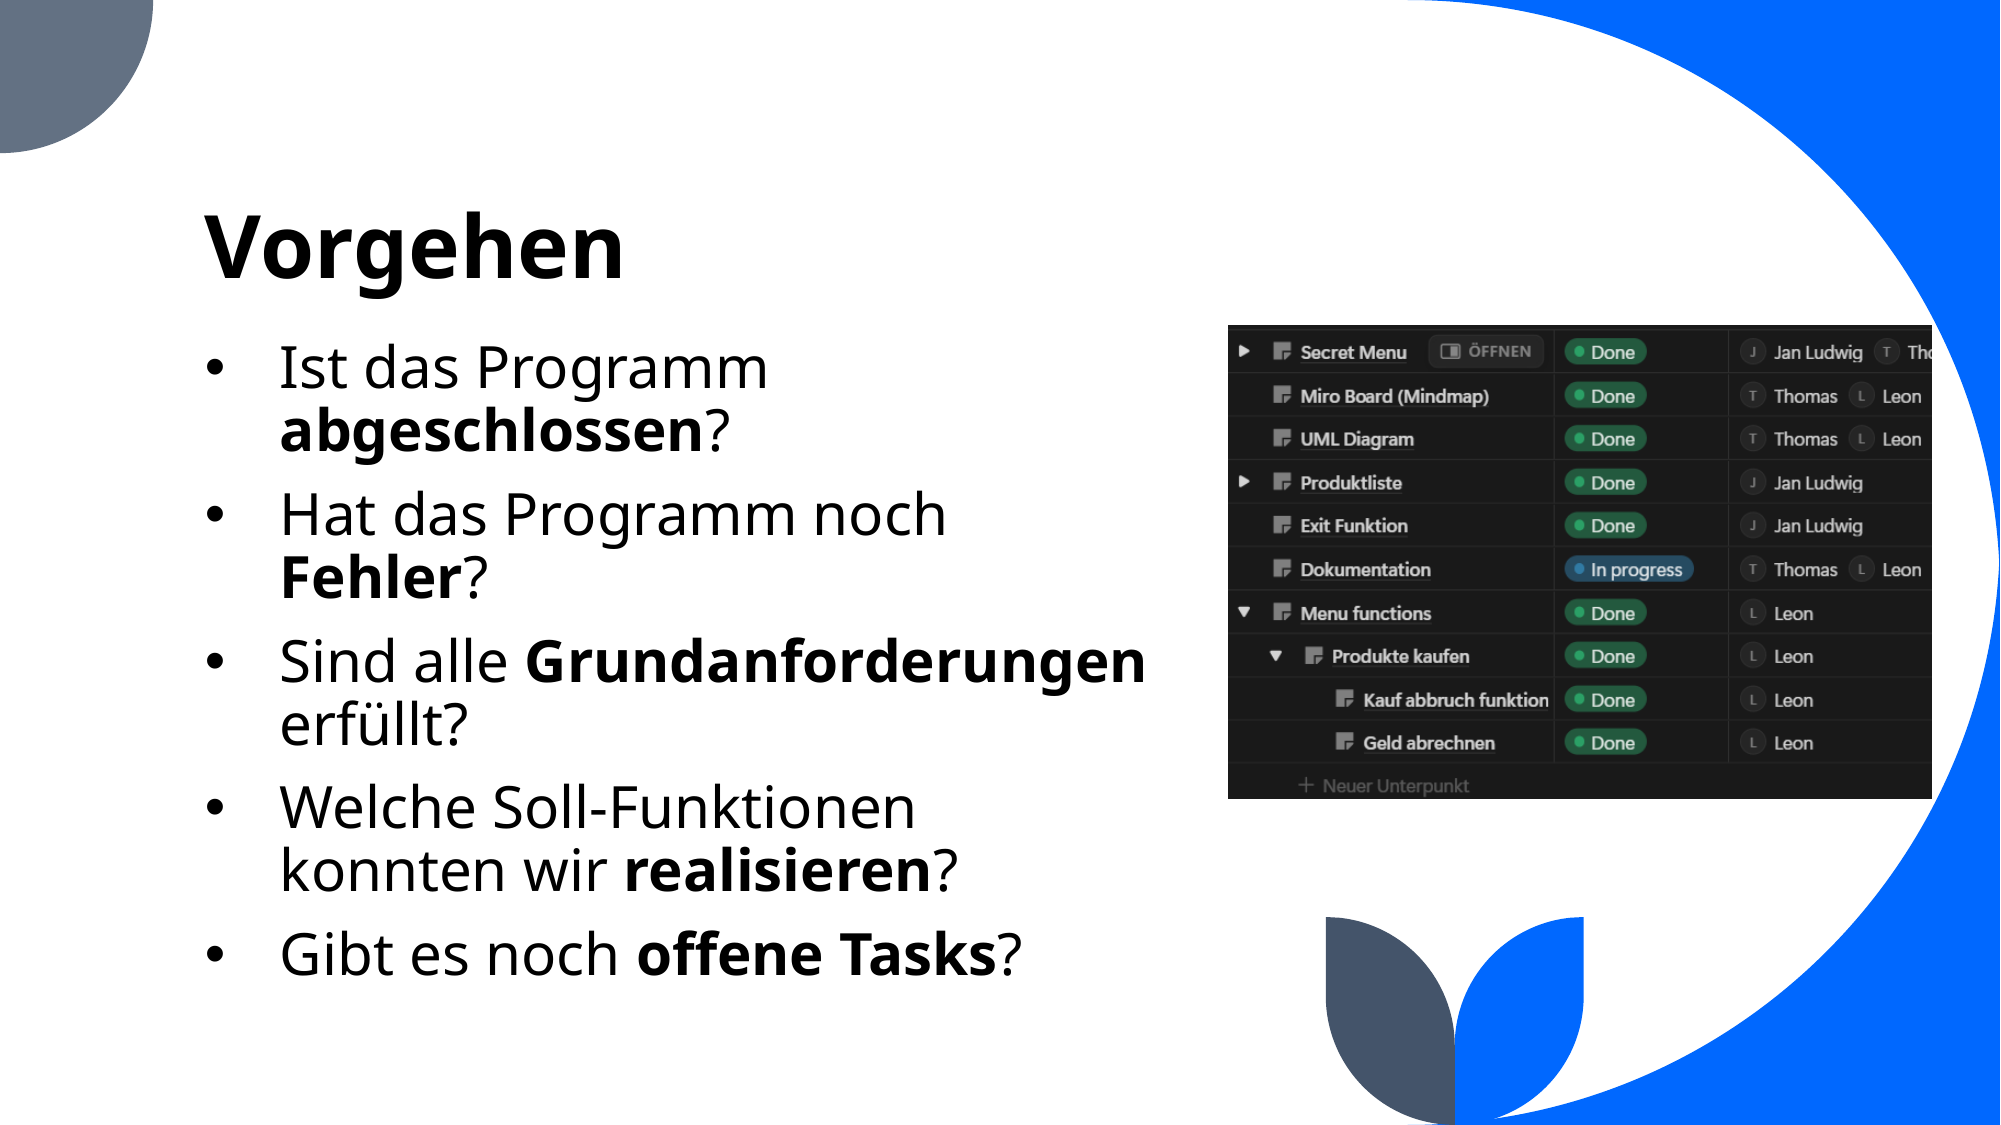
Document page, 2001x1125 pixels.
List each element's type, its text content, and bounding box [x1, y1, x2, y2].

list Ist das Programm abgeschlossen? Hat das Programm noch Fehler? Sind alle Grundanforderungen erfüllt? Welche Soll-Funktionen konnten wir realisieren? Gibt es noch offene Tasks? [190, 330, 1170, 884]
picture [1228, 325, 1932, 799]
title Vorgehen [190, 16, 1795, 303]
